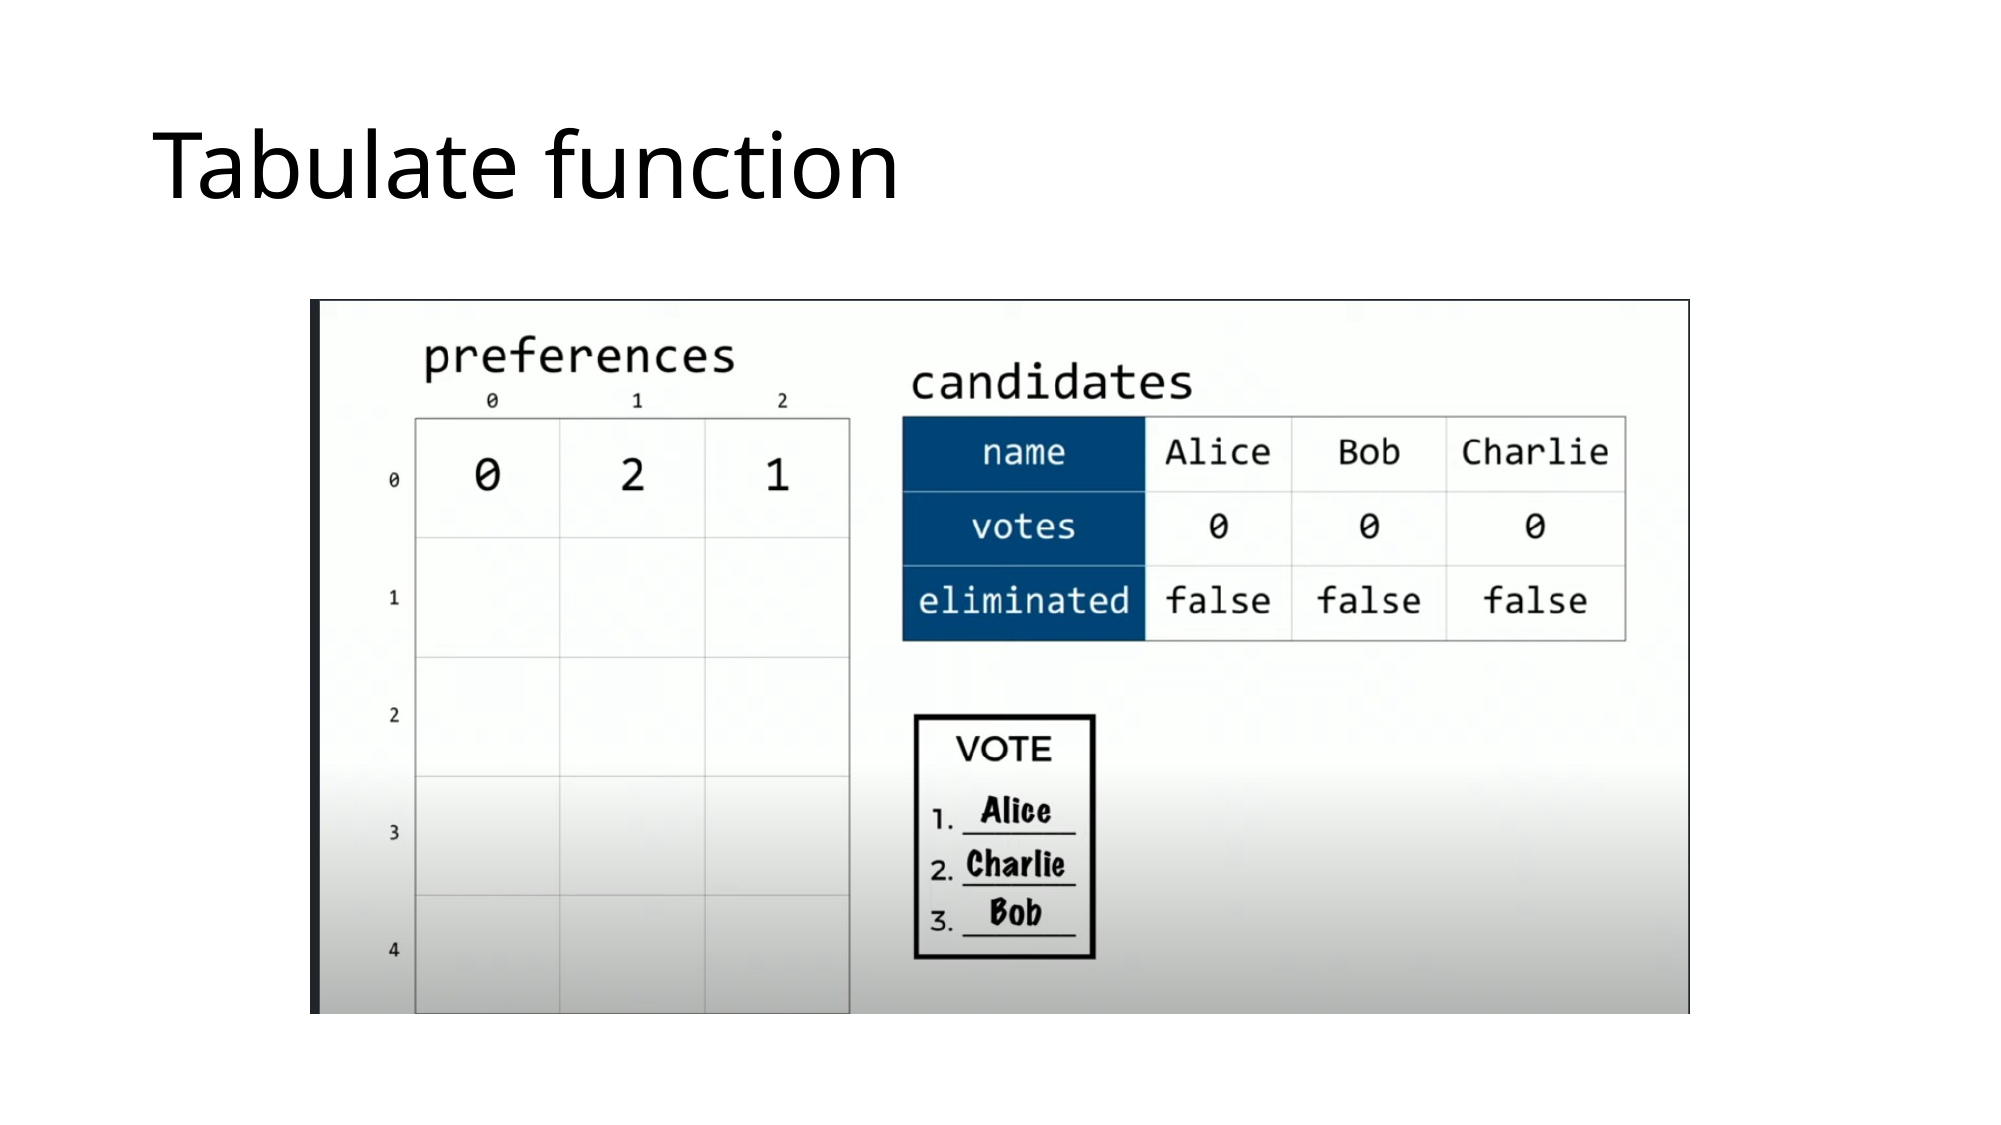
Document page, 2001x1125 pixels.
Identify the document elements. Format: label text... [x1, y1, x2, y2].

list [310, 299, 1690, 1014]
title Tabulate function [137, 59, 1863, 278]
